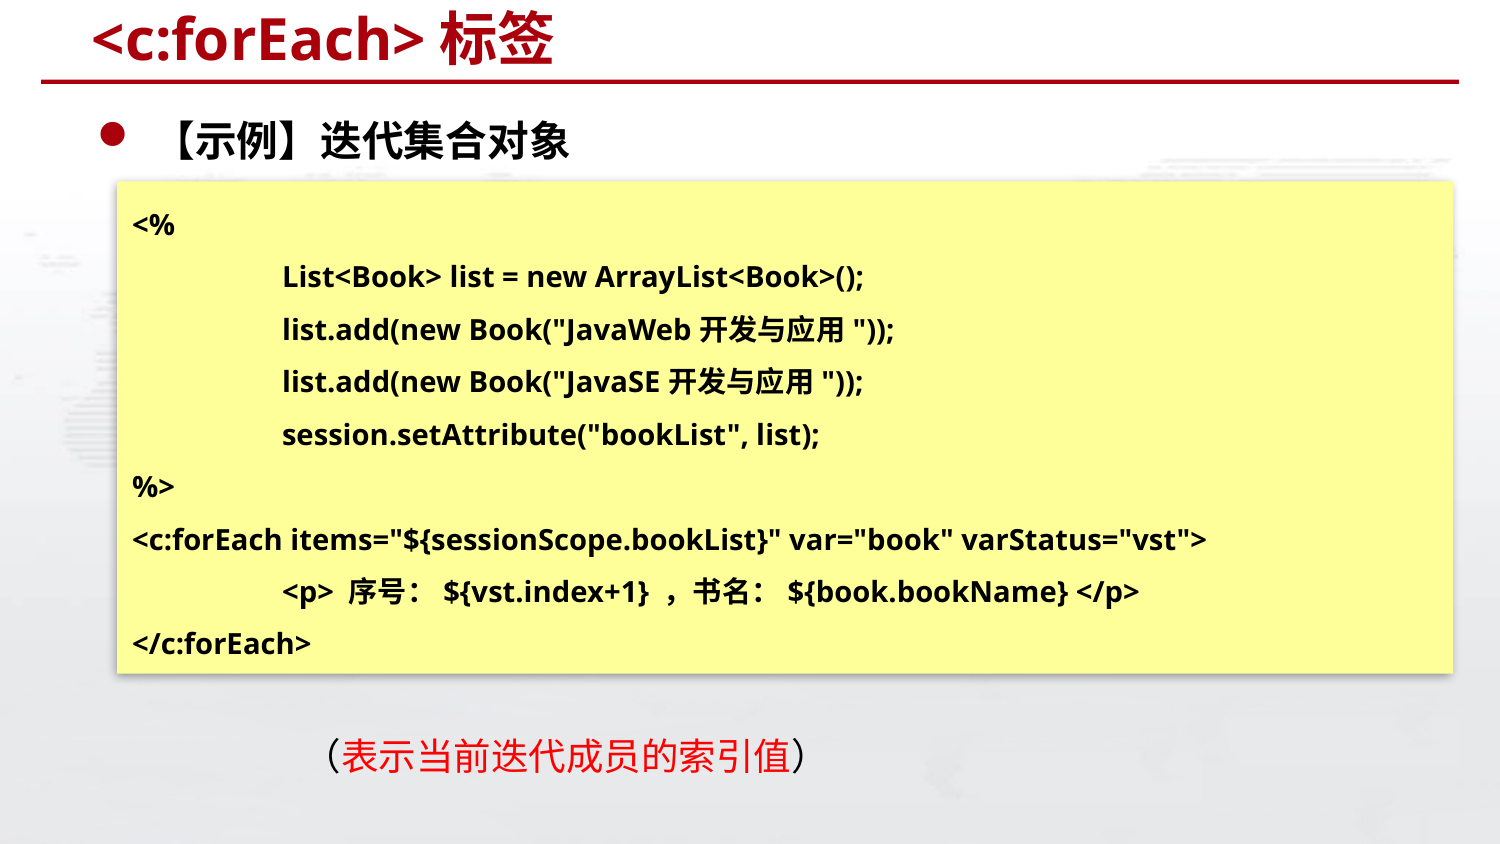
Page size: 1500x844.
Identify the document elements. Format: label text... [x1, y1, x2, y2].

text_box （表示当前迭代成员的索引值） [289, 725, 1040, 786]
picture [0, 1, 1500, 844]
list <% List<Book> list = new ArrayList<Book>(); list.add(new Book("JavaWeb开发与应用")); list.add(new Book("JavaSE开发与应用")); session.setAttribute("bookList", list); %> <c:forEach items="${sessionScope.bookList}" var="book" varStatus="vst"> <p> 序号：${vst.index+1} ，书名：${book.bookName} </p> </c:forEach> [116, 181, 1454, 674]
list 【示例】迭代集合对象 [81, 81, 1429, 844]
title <c:forEach>标签 [76, 2, 873, 71]
